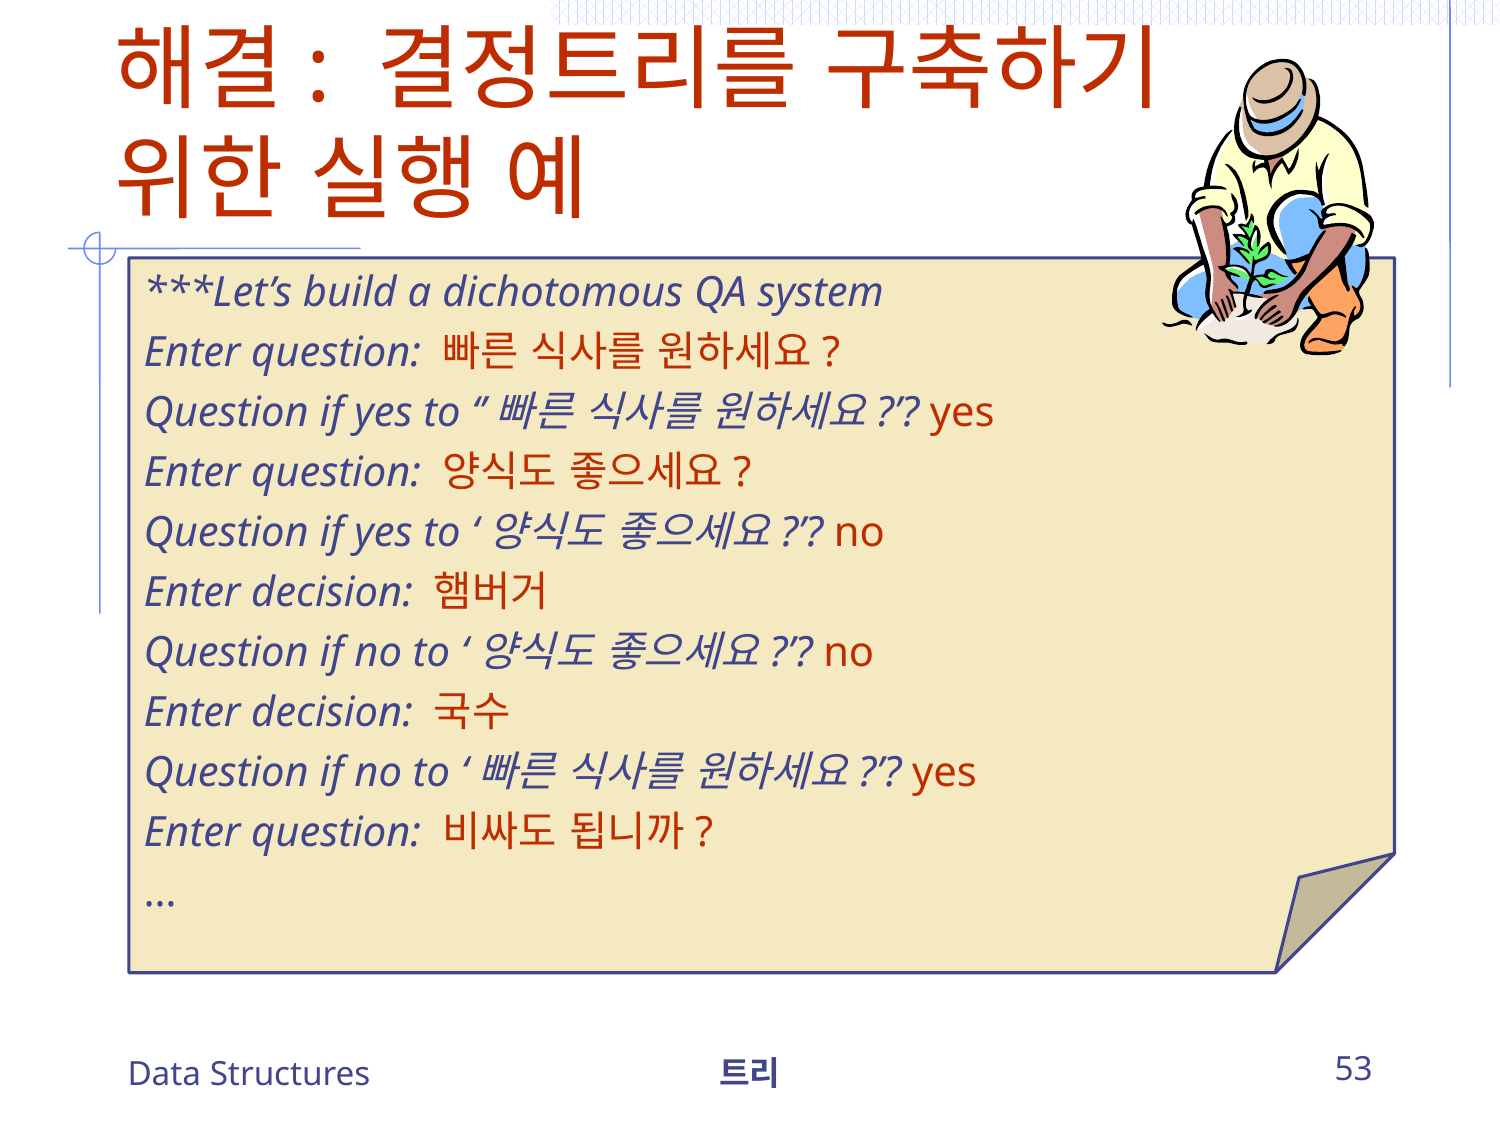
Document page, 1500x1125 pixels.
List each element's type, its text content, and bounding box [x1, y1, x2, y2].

footer 트리 [512, 1024, 988, 1101]
slide_number Data Structures [112, 1024, 512, 1101]
slide_number 53 [1074, 1024, 1388, 1101]
title 해결: 결정트리를 구축하기 위한 실행 예 [99, 49, 1306, 238]
text_box ***Let’s build a dichotomous QA system Enter question: 빠른 식사를 원하세요? Question if yes to ‘’빠른 식사를 원하세요?’? yes Enter question: 양식도 좋으세요? Question if yes to ‘양식도 좋으세요?’? no Enter decision: 햄버거 Question if no to ‘양식도 좋으세요?’? no Enter decision: 국수 Question if no to ‘빠른 식사를 원하세요?’? yes Enter question: 비싸도 됩니까? … [128, 257, 1395, 973]
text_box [1136, 58, 1416, 356]
